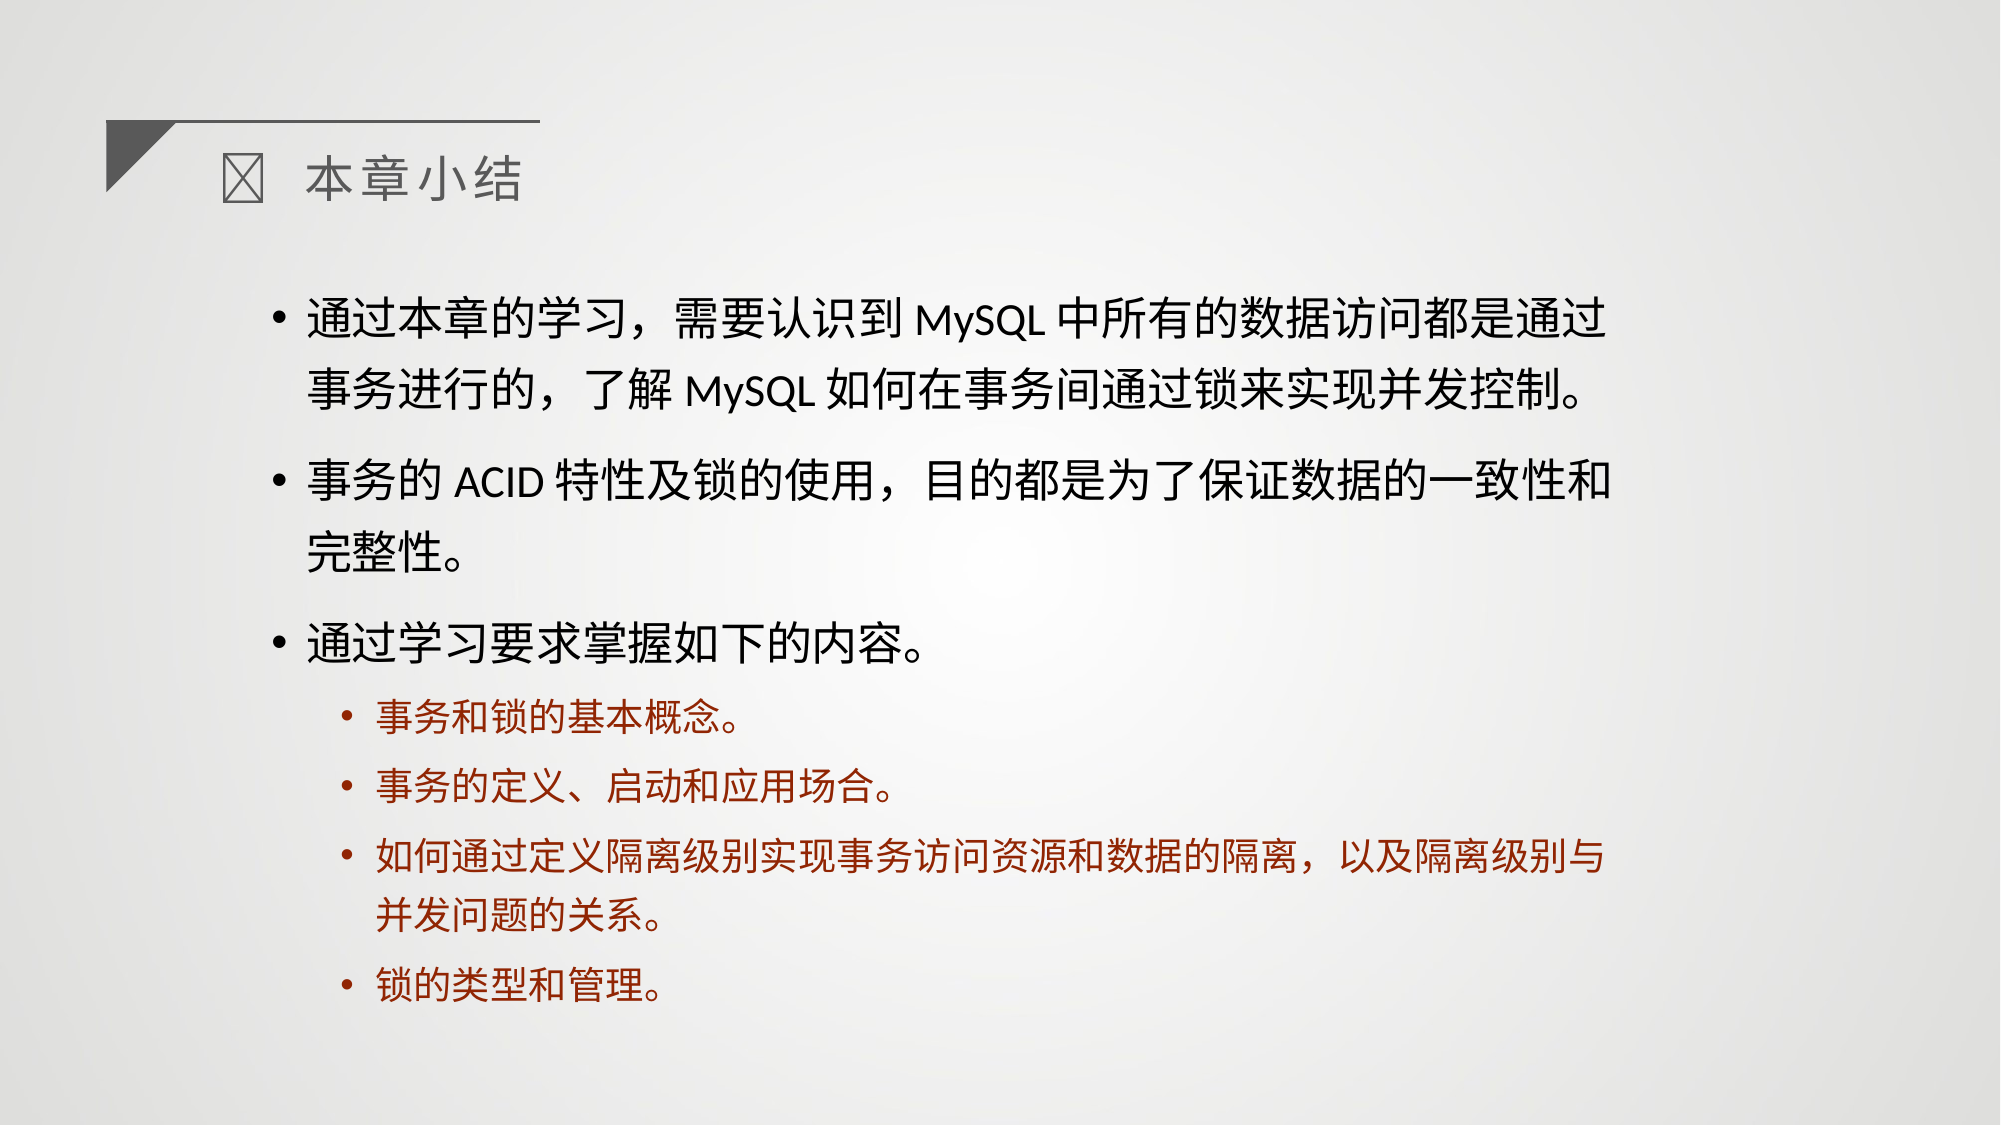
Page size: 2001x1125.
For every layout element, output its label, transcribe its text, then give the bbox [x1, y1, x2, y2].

list 通过本章的学习，需要认识到MySQL中所有的数据访问都是通过事务进行的，了解MySQL如何在事务间通过锁来实现并发控制。 事务的ACID特性及锁的使用，目的都是为了保证数据的一致性和完整性。 通过学习要求掌握如下的内容。 事务和锁的基本概念。 事务的定义、启动和应用场合。 如何通过定义隔离级别实现事务访问资源和数据的隔离，以及隔离级别与并发问题的关系。 锁的类型和管理。 [256, 265, 1641, 1074]
text_box  本章小结 [203, 117, 626, 237]
text_box [105, 120, 178, 195]
picture [0, 0, 2001, 1125]
